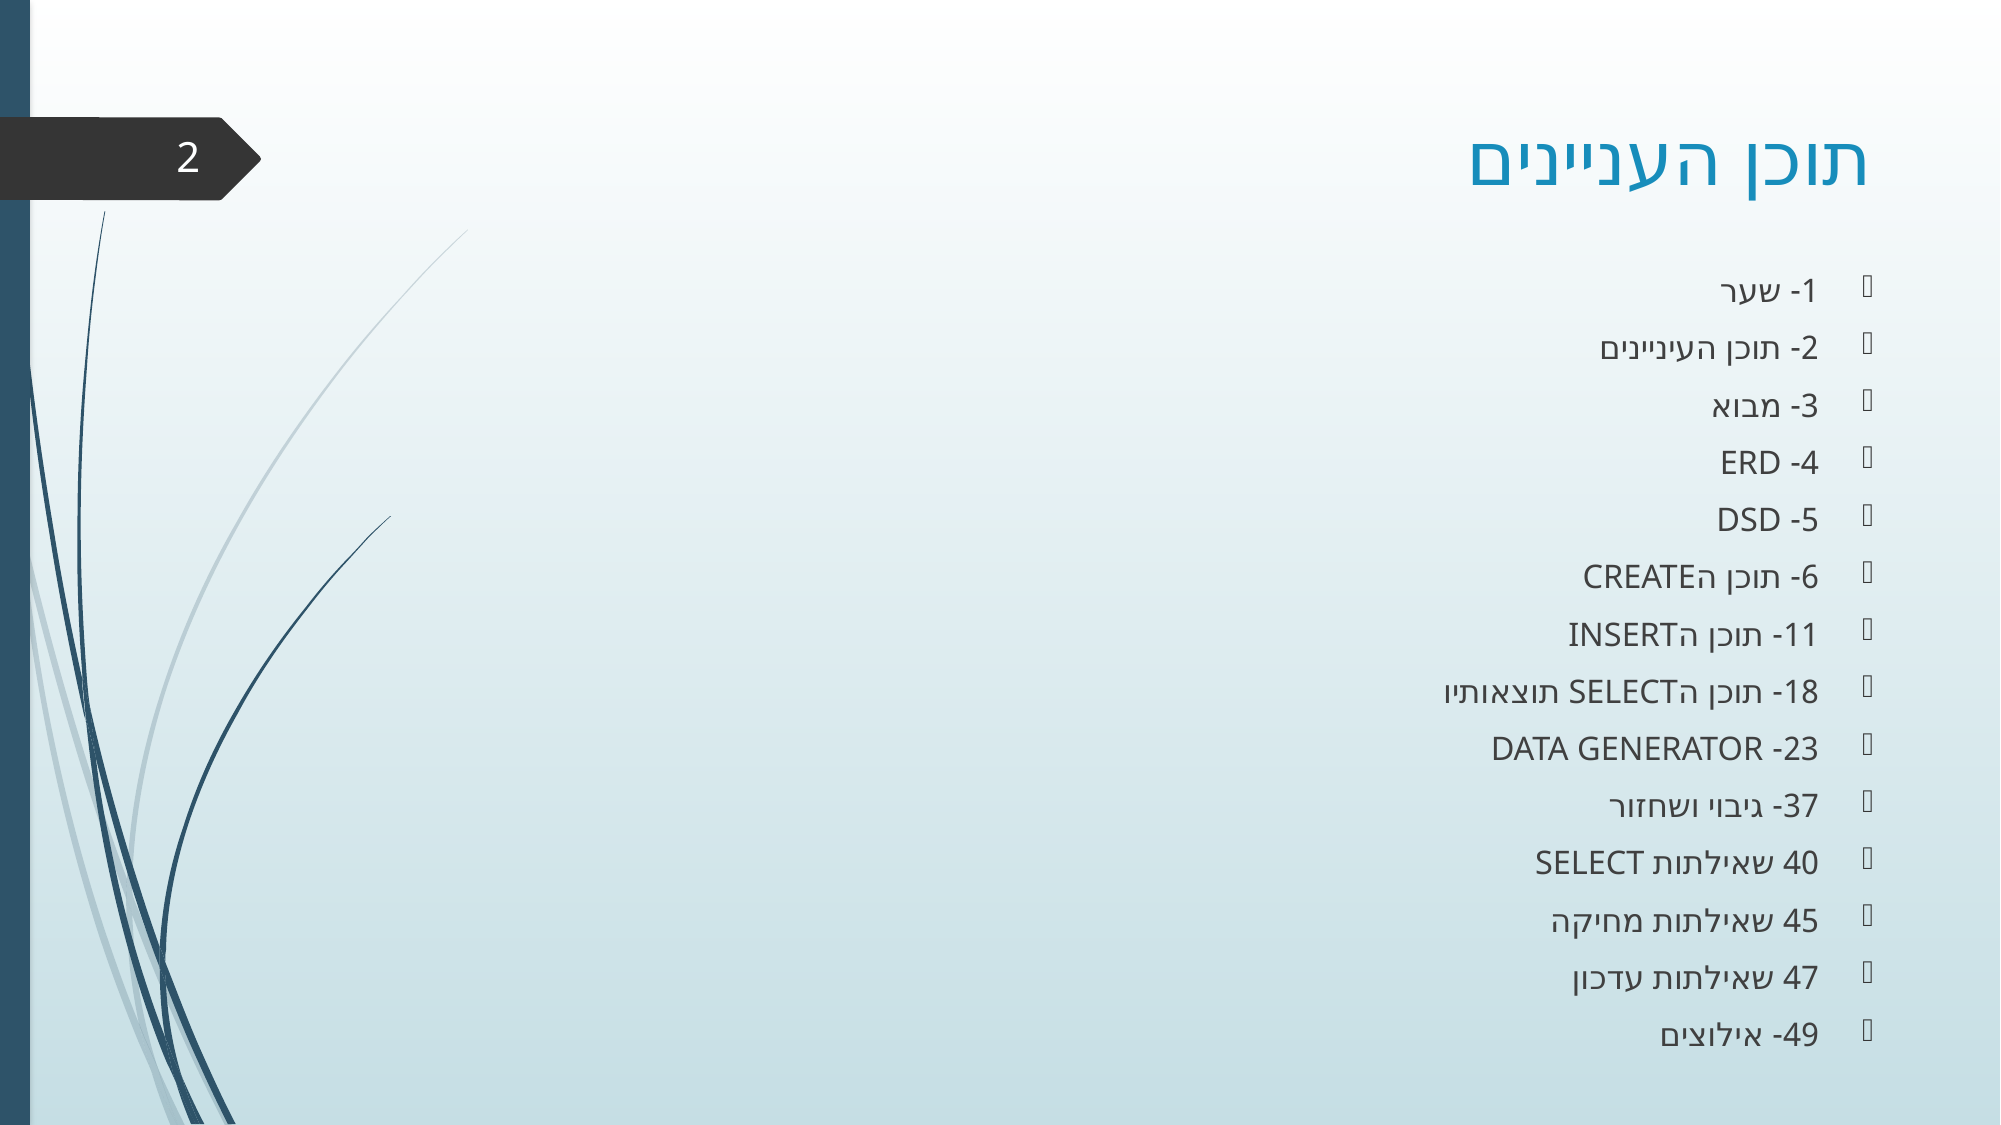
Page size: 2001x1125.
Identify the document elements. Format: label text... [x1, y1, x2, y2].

list 1- שער 2- תוכן העיניינים 3- מבוא 4- ERD 5- DSD 6- תוכן הCREATE 11- תוכן הINSERT 18- תוכן הSELECT תוצאותיו 23- DATA GENERATOR 37- גיבוי ושחזור 40 שאילתות SELECT 45 שאילתות מחיקה 47 שאילתות עדכון 49- אילוצים [424, 262, 1888, 1066]
title תוכן העניינים [425, 102, 1888, 262]
slide_number 2 [87, 129, 216, 190]
